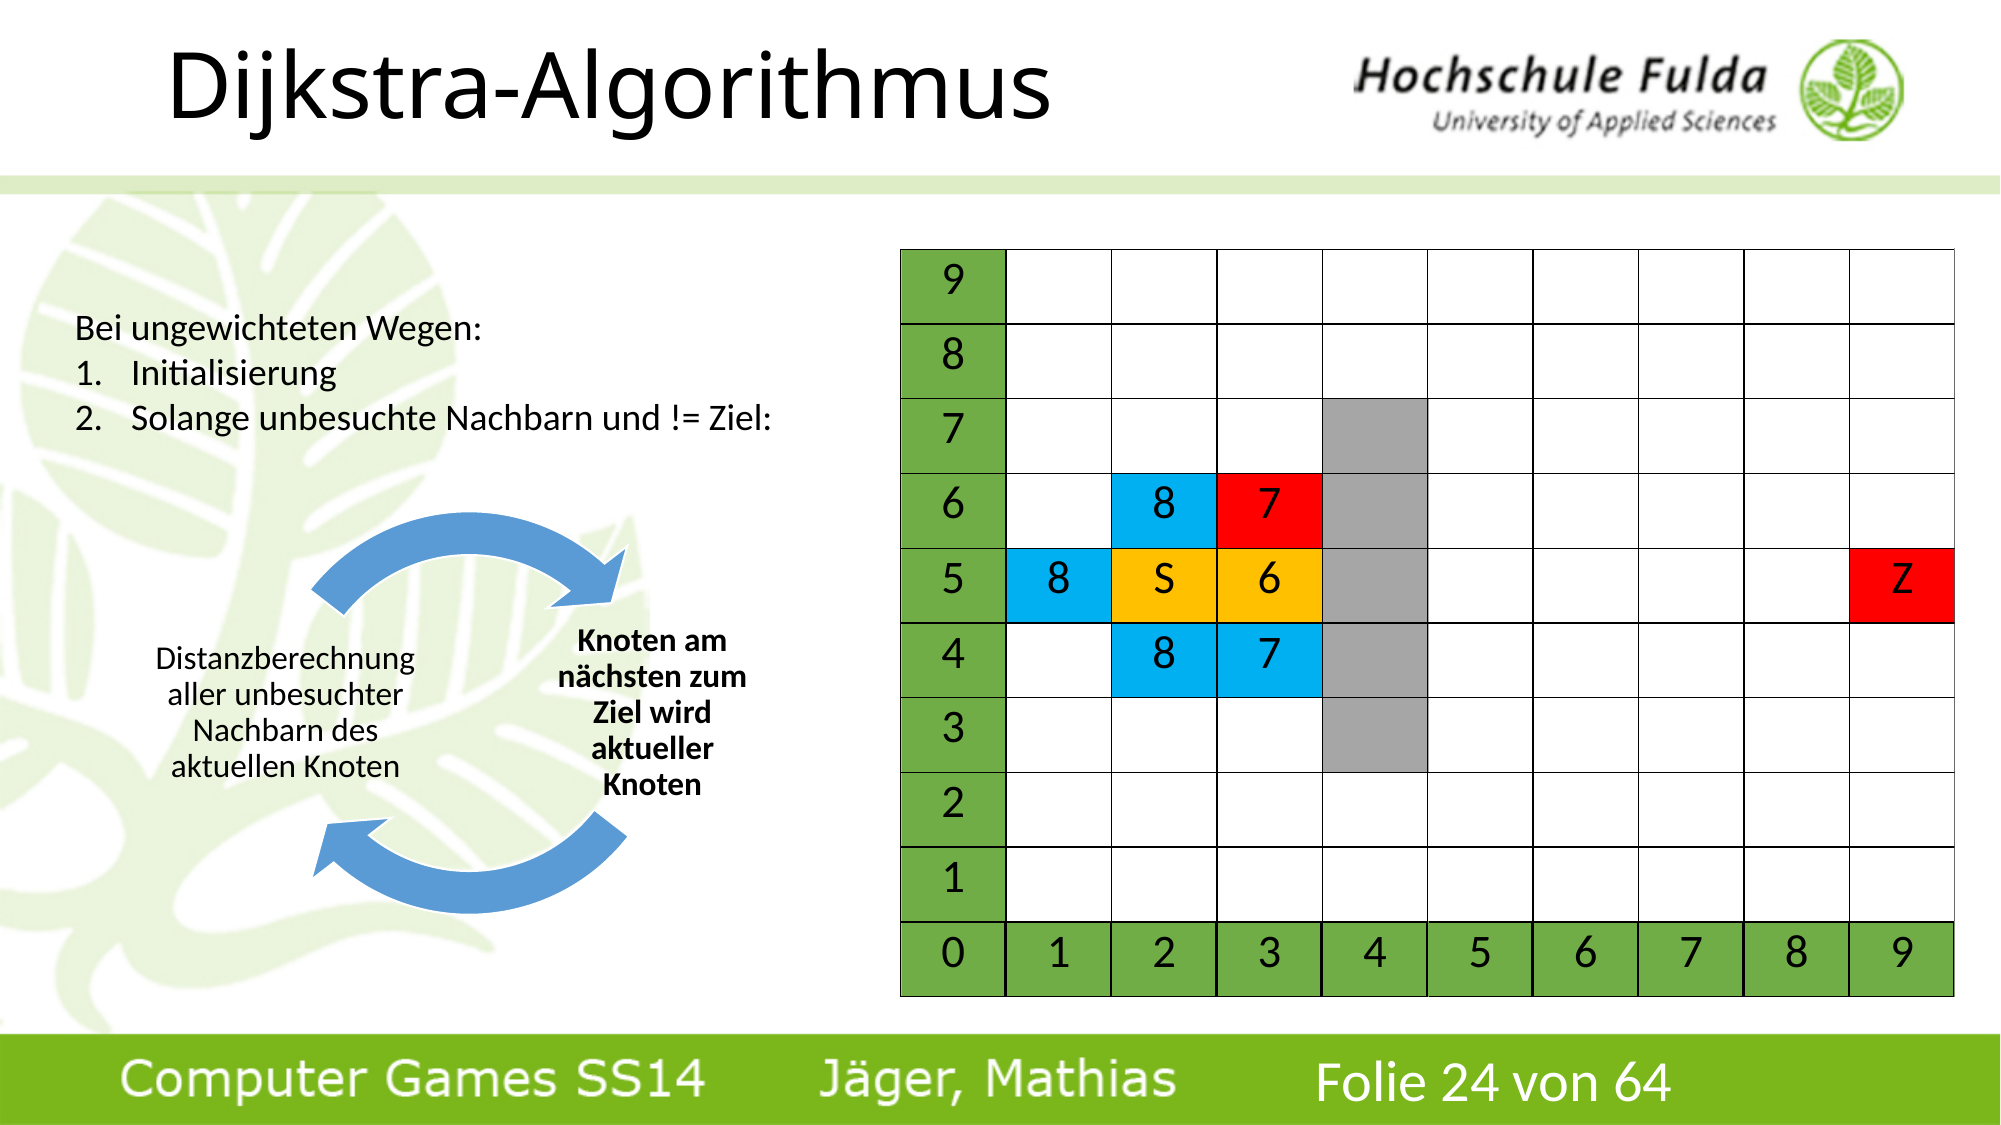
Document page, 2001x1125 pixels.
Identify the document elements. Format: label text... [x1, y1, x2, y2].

title Dijkstra-Algorithmus [0, 0, 2000, 177]
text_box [899, 248, 1956, 998]
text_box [59, 482, 839, 944]
text_box Bei ungewichteten Wegen: Initialisierung Solange unbesuchte Nachbarn und != Ziel: [59, 295, 839, 445]
text_box Folie 24 von 64 [1300, 1035, 1874, 1121]
picture [0, 0, 2001, 1125]
